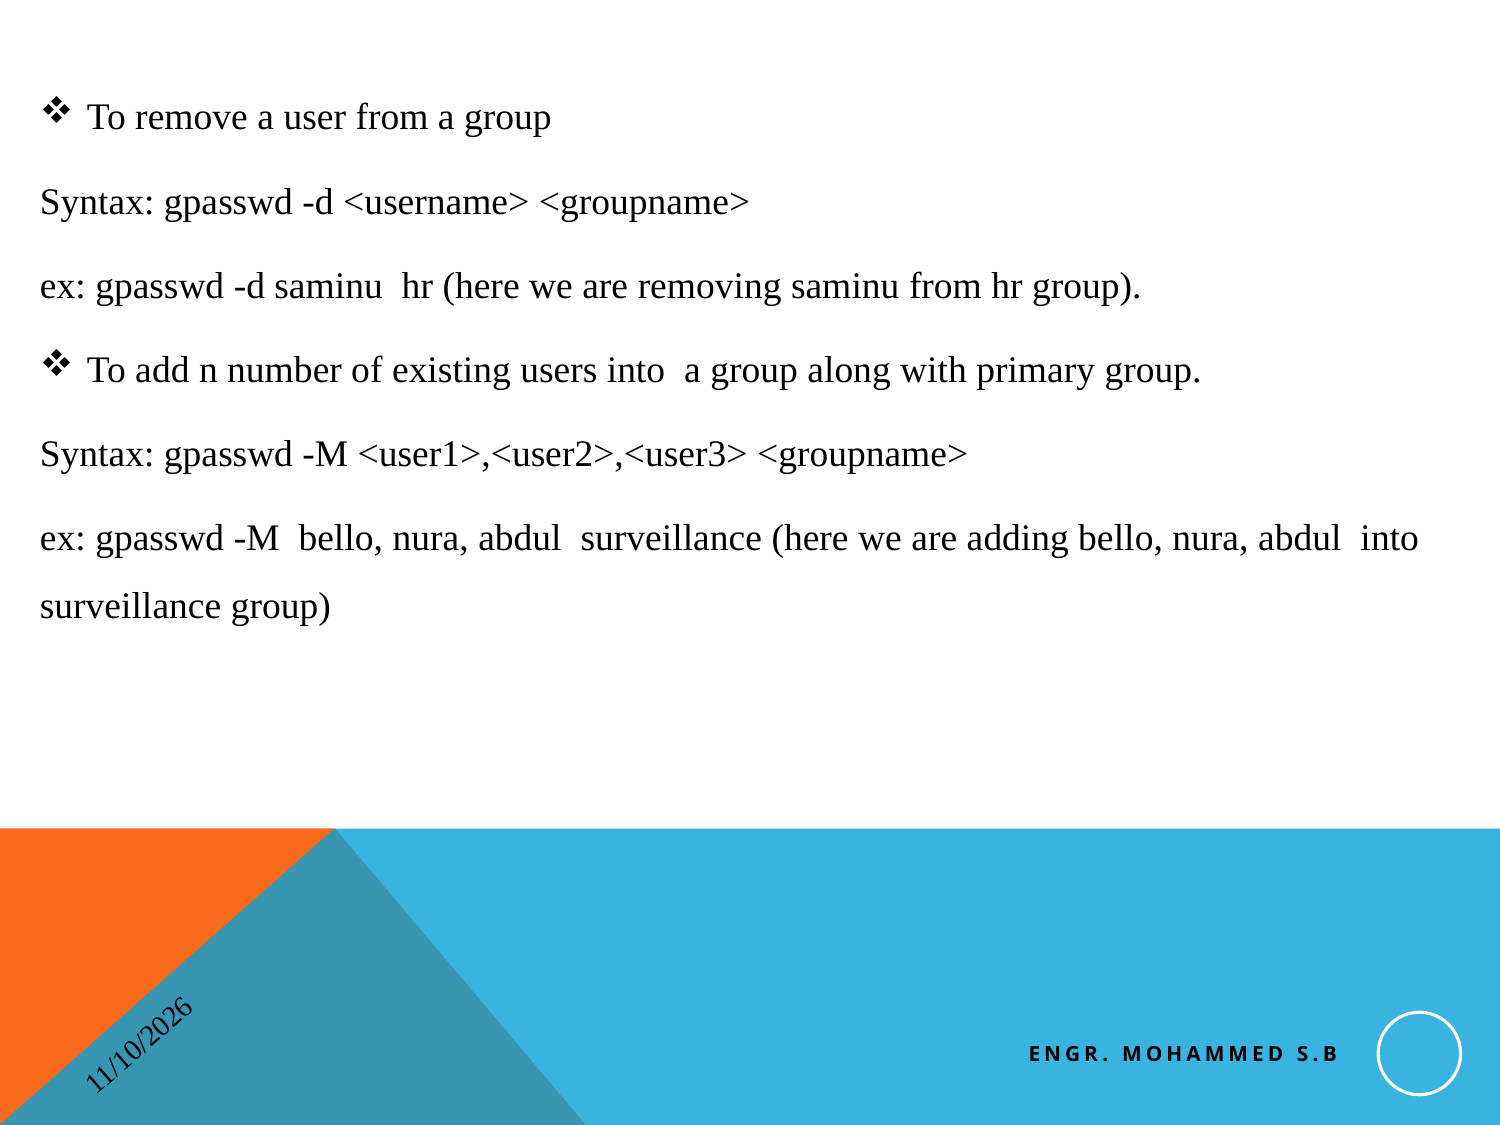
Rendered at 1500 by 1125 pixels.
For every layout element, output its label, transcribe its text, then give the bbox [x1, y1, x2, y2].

footer Engr. Mohammed S.B [577, 1031, 1352, 1076]
slide_number [65, 849, 357, 1109]
list To remove a user from a group Syntax: gpasswd -d <username> <groupname> ex: gpasswd -d saminu hr (here we are removing saminu from hr group). To add n number of existing users into a group along with primary group. Syntax: gpasswd -M <user1>,<user2>,<user3> <groupname> ex: gpasswd -M bello, nura, abdul surveillance (here we are adding bello, nura, abdul into surveillance group) [24, 62, 1475, 888]
slide_number [1376, 1010, 1463, 1097]
